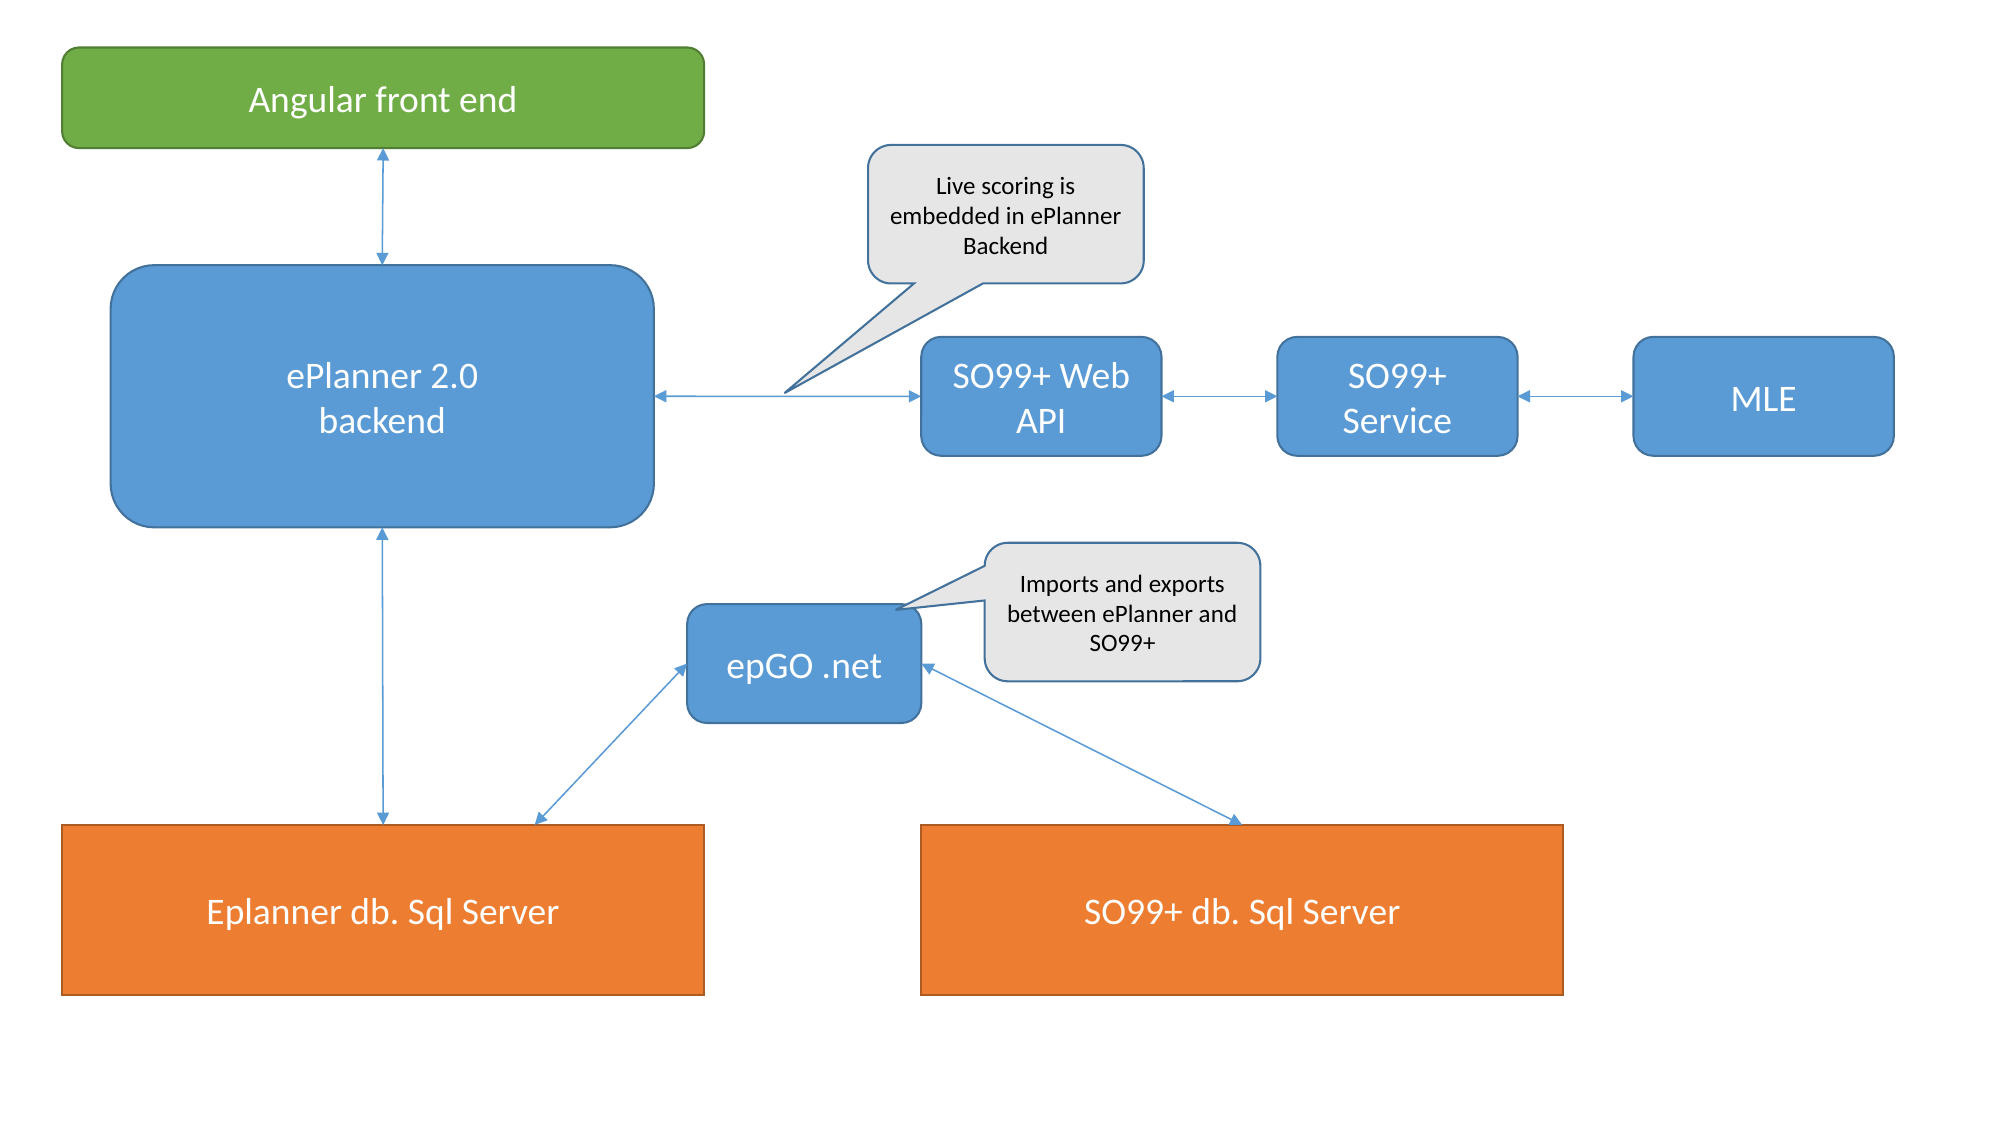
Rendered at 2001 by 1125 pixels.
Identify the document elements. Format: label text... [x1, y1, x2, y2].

text_box Eplanner db. Sql Server [62, 825, 705, 996]
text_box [921, 663, 1243, 826]
text_box epGO .net [687, 604, 922, 724]
text_box SO99+ db. Sql Server [921, 825, 1564, 996]
text_box Live scoring is embedded in ePlanner Backend [784, 144, 1144, 394]
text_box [534, 663, 688, 826]
text_box Imports and exports between ePlanner and SO99+ [895, 542, 1261, 680]
text_box Angular front end [62, 47, 705, 149]
text_box SO99+ Service [1277, 336, 1518, 456]
text_box SO99+ Web API [921, 336, 1162, 456]
text_box ePlanner 2.0 backend [110, 265, 654, 528]
text_box MLE [1633, 336, 1894, 456]
